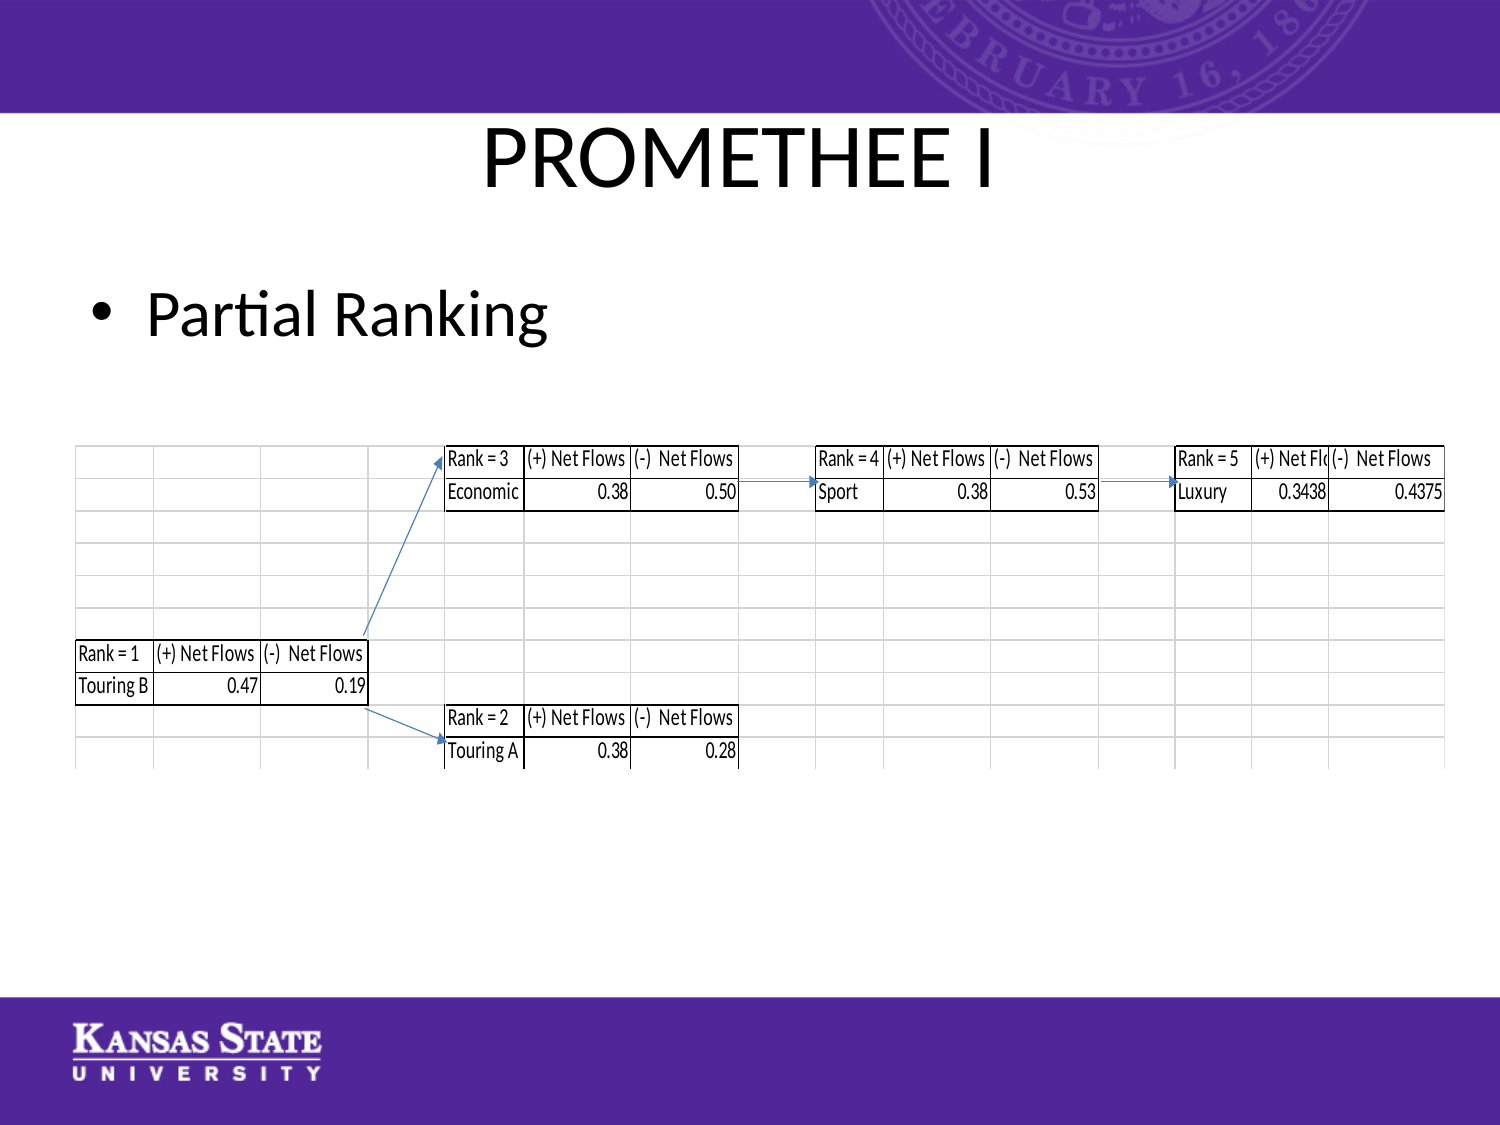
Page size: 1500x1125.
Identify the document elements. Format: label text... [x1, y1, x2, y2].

list Partial Ranking [75, 262, 1425, 443]
list Partial Ranking [75, 779, 1425, 1005]
picture [0, 0, 1500, 1125]
title PROMETHEE I [75, 57, 1425, 245]
